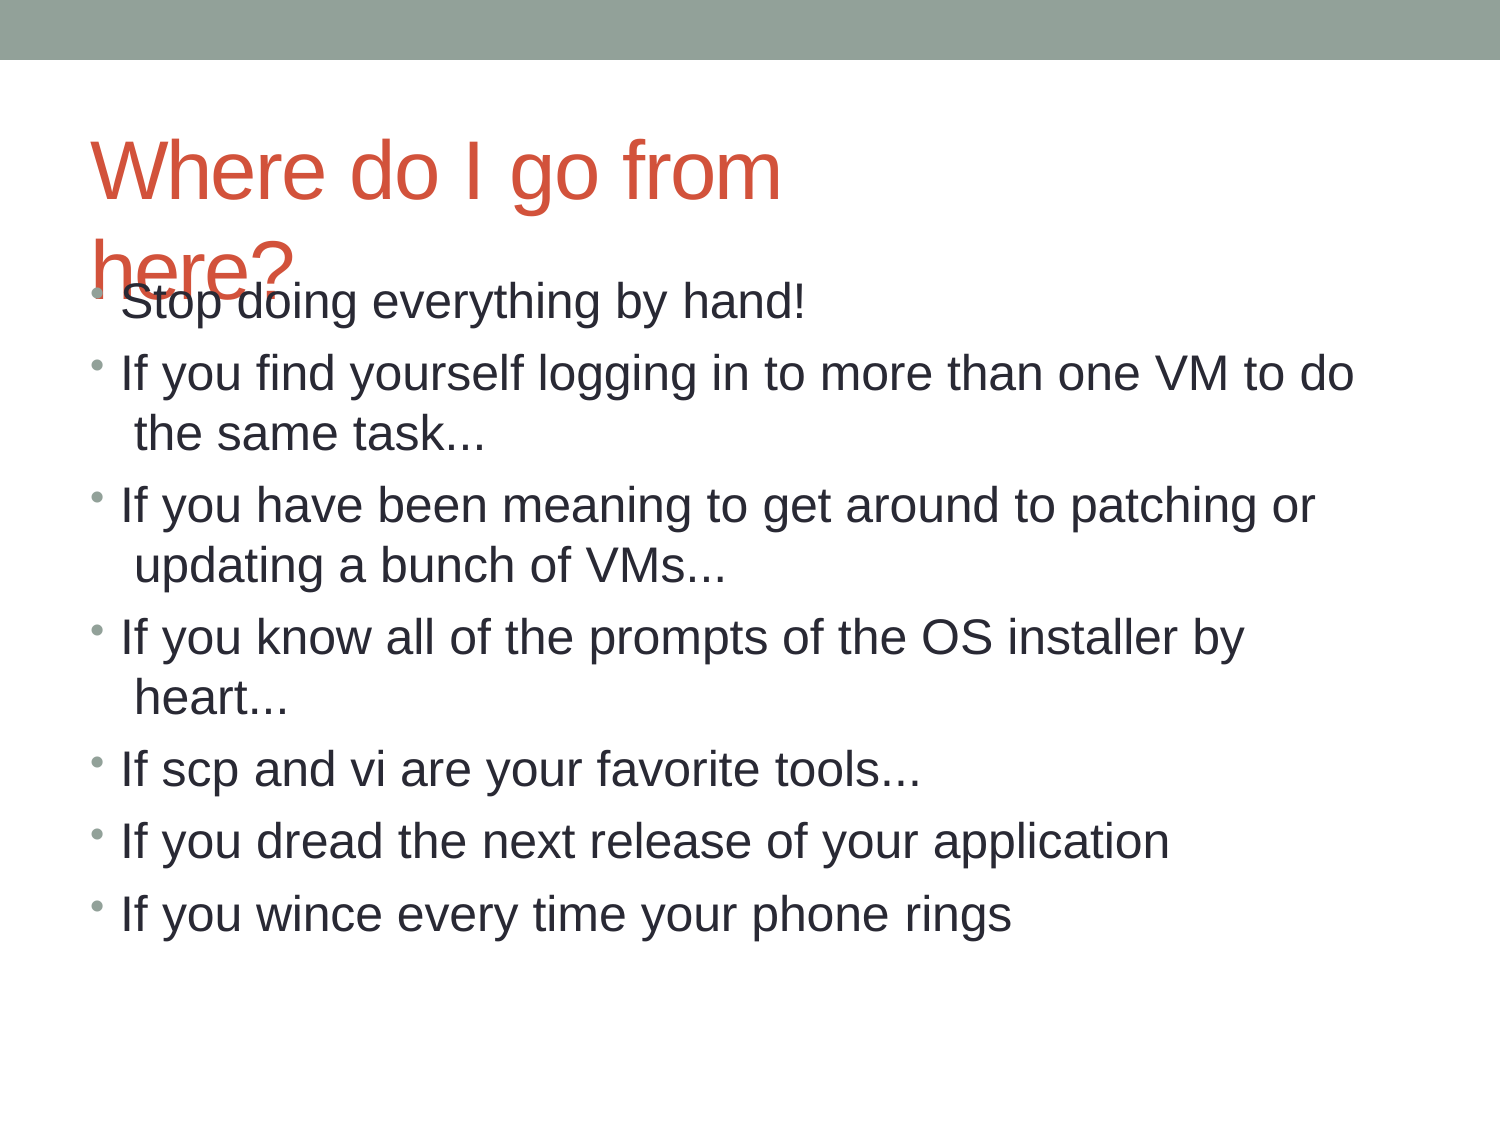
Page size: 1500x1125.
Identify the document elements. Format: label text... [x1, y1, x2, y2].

title Where do I go from here? [87, 114, 995, 254]
text_box Stop doing everything by hand! If you find yourself logging in to more than one VM to do the same task... If you have been meaning to get around to patching or updating a bunch of VMs... If you know all of the prompts of the OS installer by heart... If scp and vi are your favorite tools... If you dread the next release of your application If you wince every time your phone rings [87, 254, 1362, 941]
